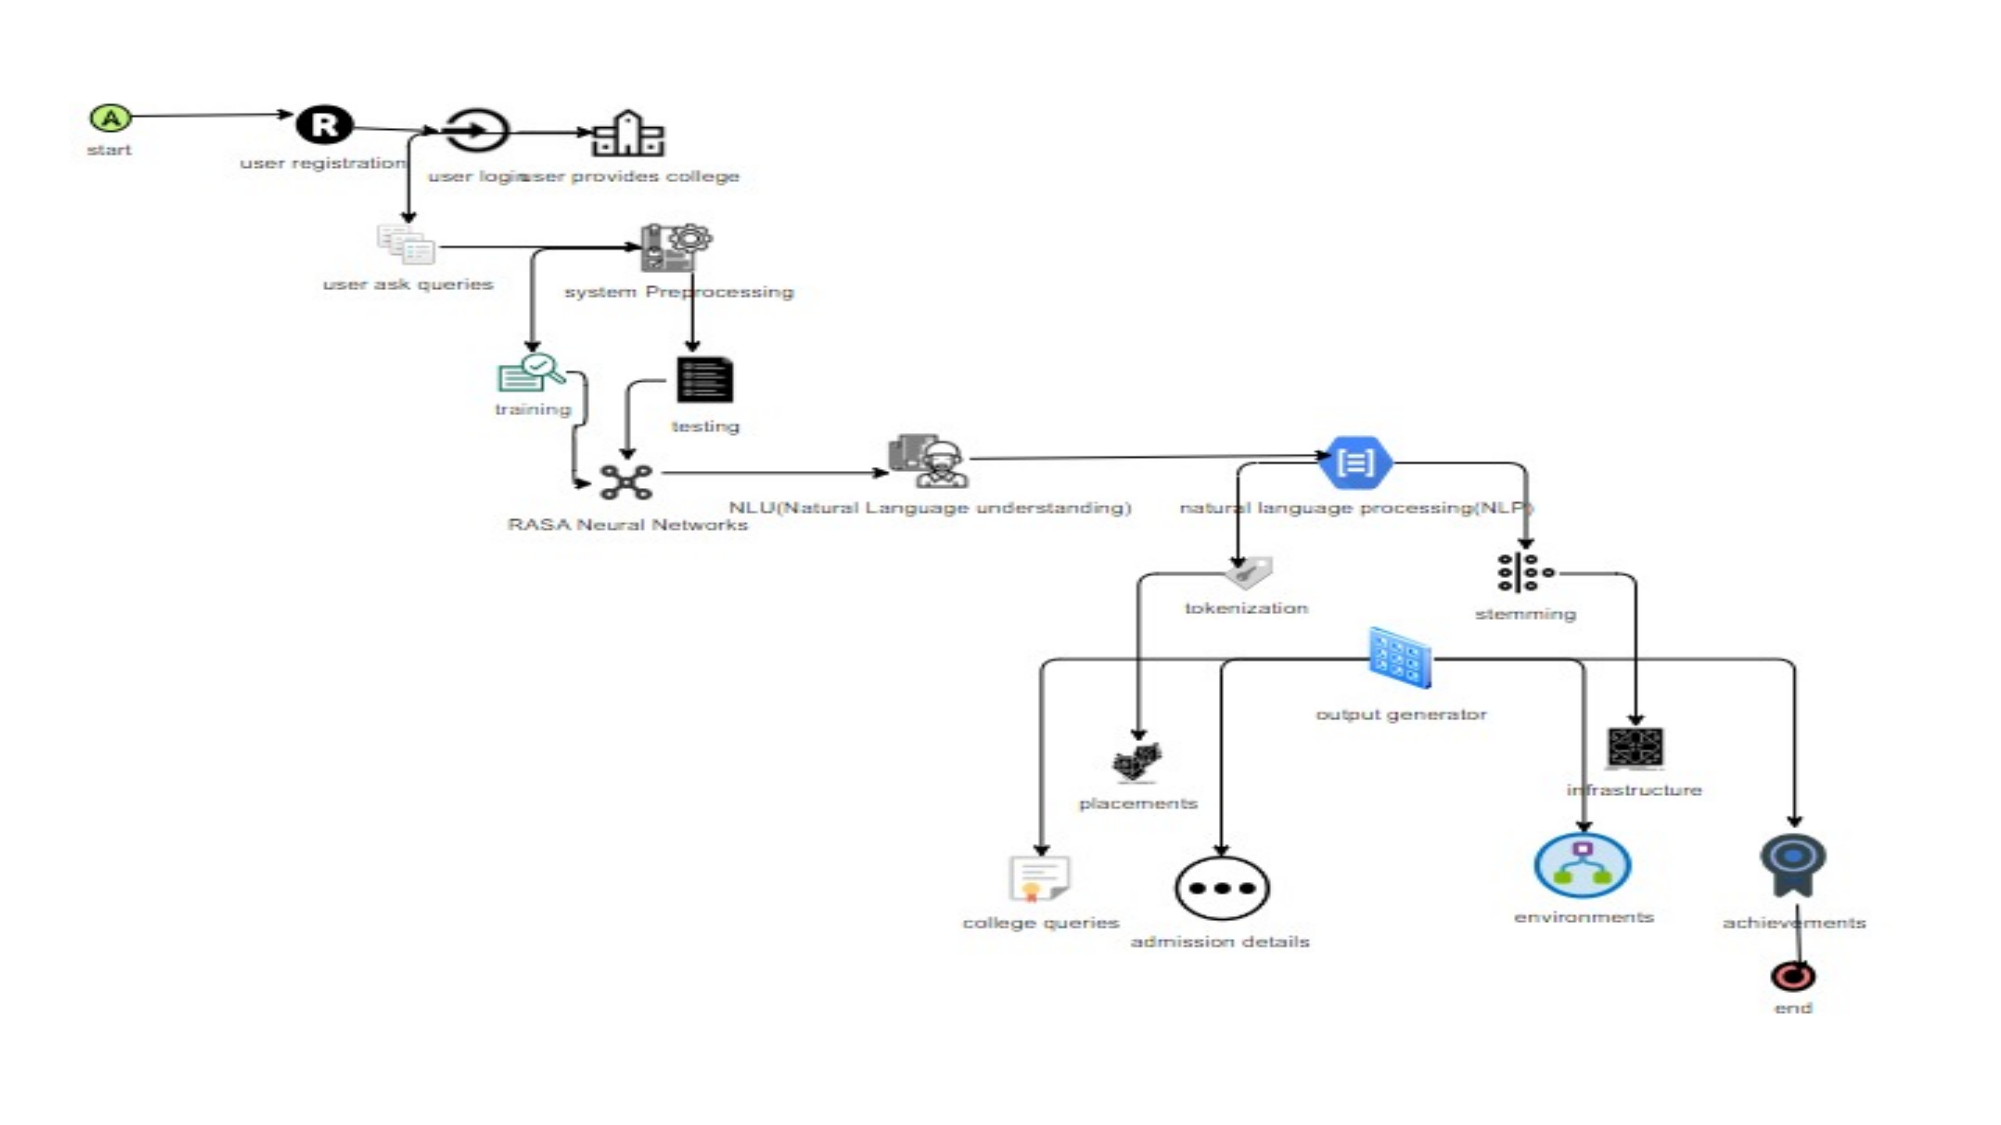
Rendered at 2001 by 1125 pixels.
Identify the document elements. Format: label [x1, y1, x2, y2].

list [69, 74, 1922, 1082]
